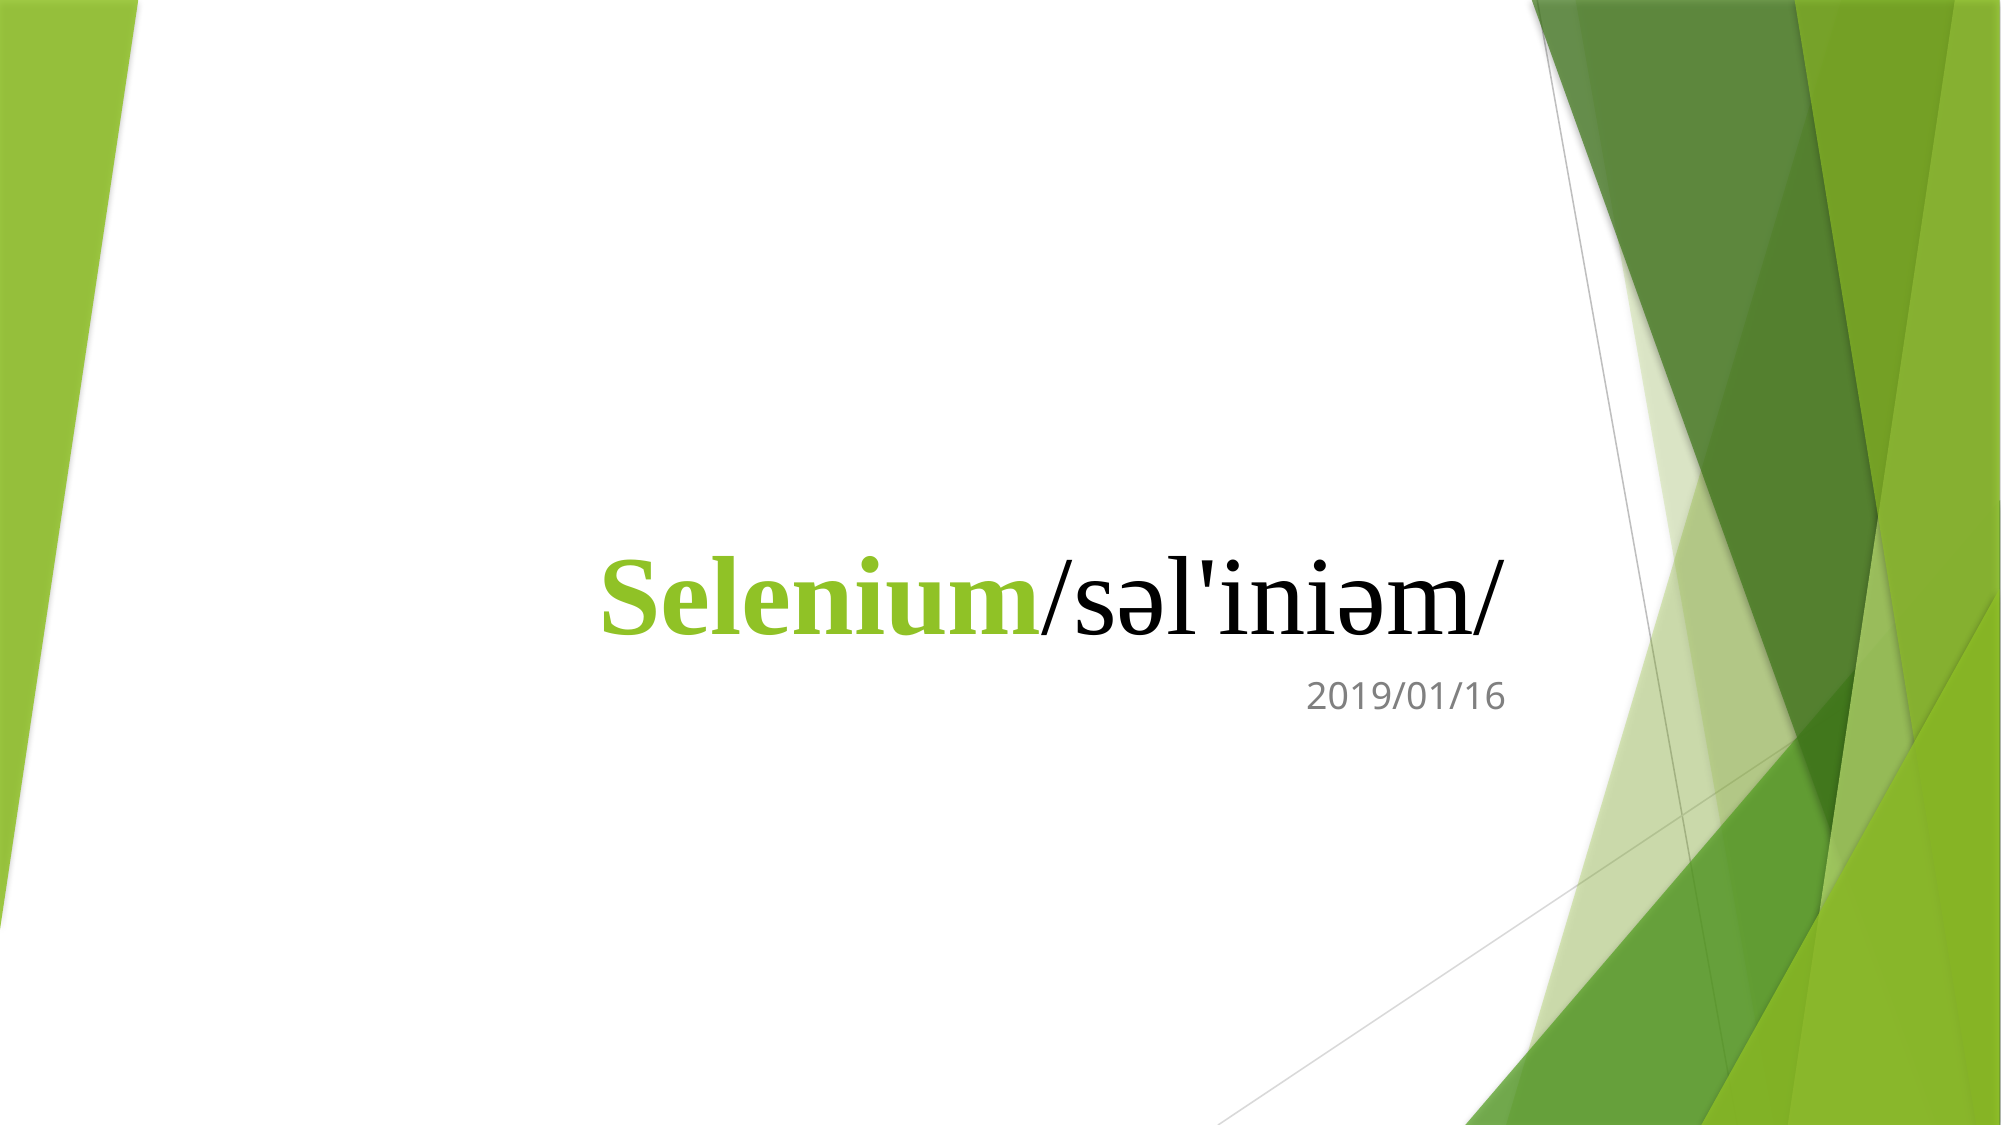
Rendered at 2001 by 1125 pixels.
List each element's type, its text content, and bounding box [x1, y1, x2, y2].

title Selenium/səl'iniəm/ [246, 394, 1521, 665]
subtitle 2019/01/16 [247, 664, 1522, 845]
